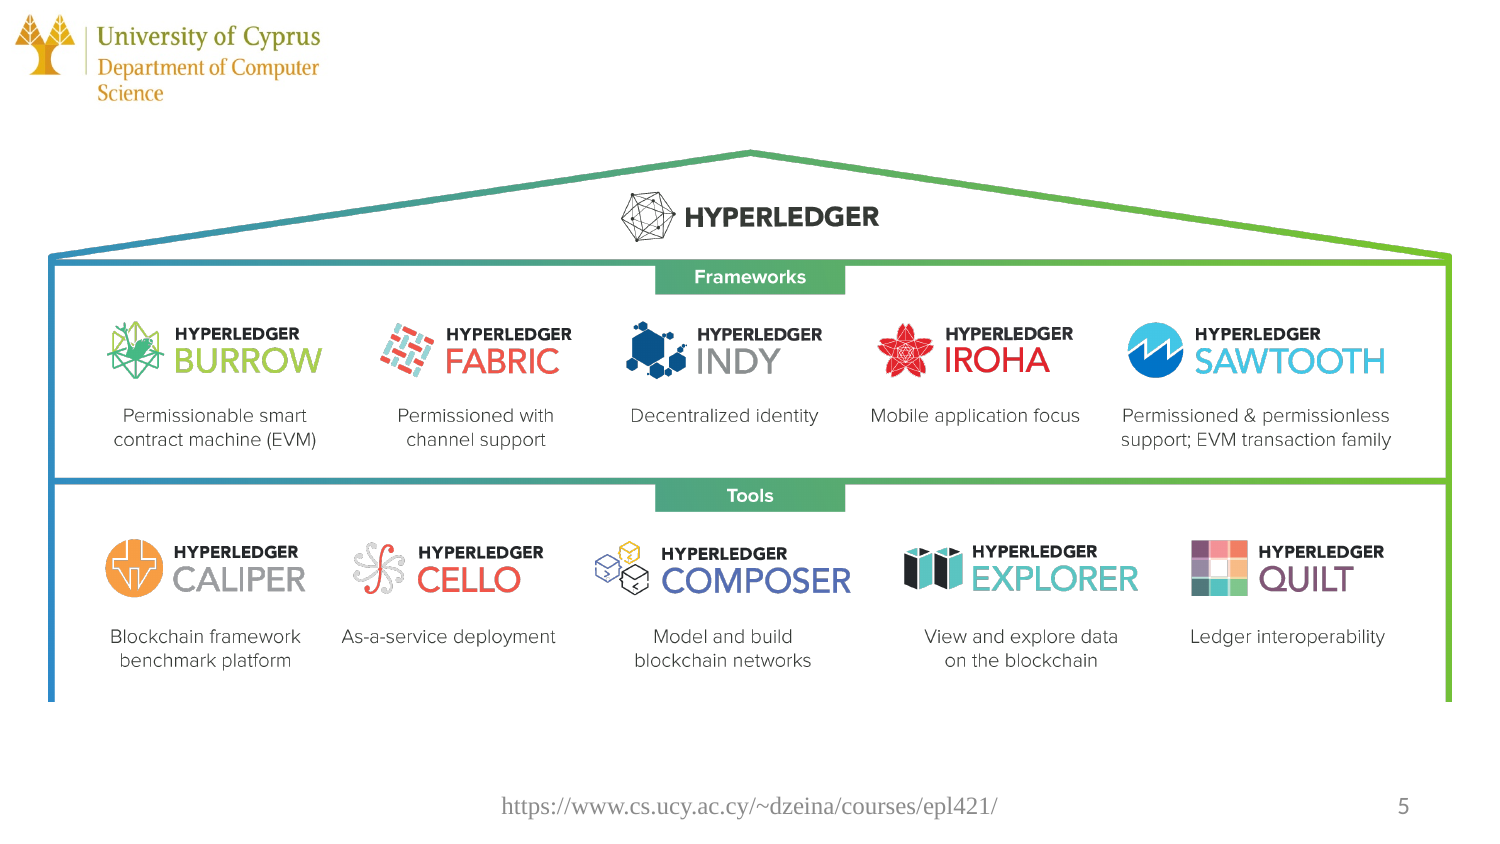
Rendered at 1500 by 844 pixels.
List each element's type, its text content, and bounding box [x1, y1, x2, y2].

picture [0, 0, 341, 132]
slide_number 5 [1074, 782, 1425, 827]
footer https://www.cs.ucy.ac.cy/~dzeina/courses/epl421/ [459, 782, 1040, 827]
picture [48, 143, 1452, 702]
